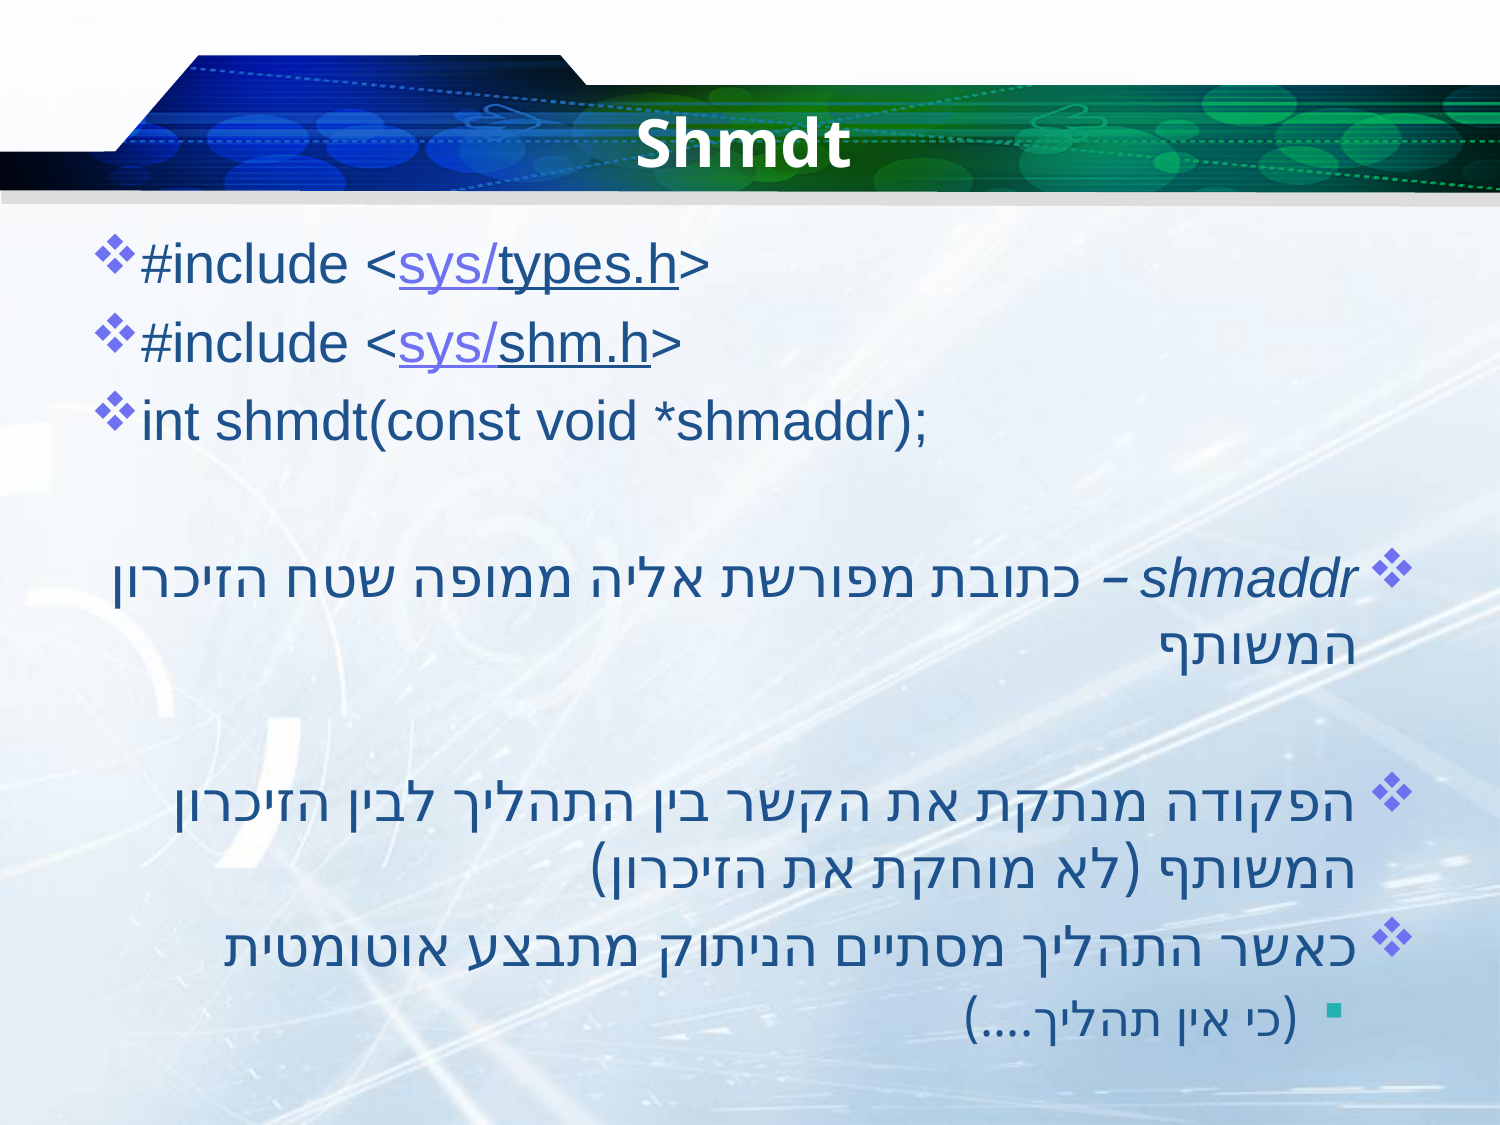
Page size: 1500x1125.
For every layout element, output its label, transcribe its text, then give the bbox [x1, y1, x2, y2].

list #include <sys/types.h> #include <sys/shm.h> int shmdt(const void *shmaddr); shmaddr – כתובת מפורשת אליה ממופה שטח הזיכרון המשותף הפקודה מנתקת את הקשר בין התהליך לבין הזיכרון המשותף (לא מוחקת את הזיכרון) כאשר התהליך מסתיים הניתוק מתבצע אוטומטית (כי אין תהליך....) [74, 220, 1426, 1064]
picture [0, 0, 1500, 1125]
title Shmdt [99, 94, 1388, 188]
